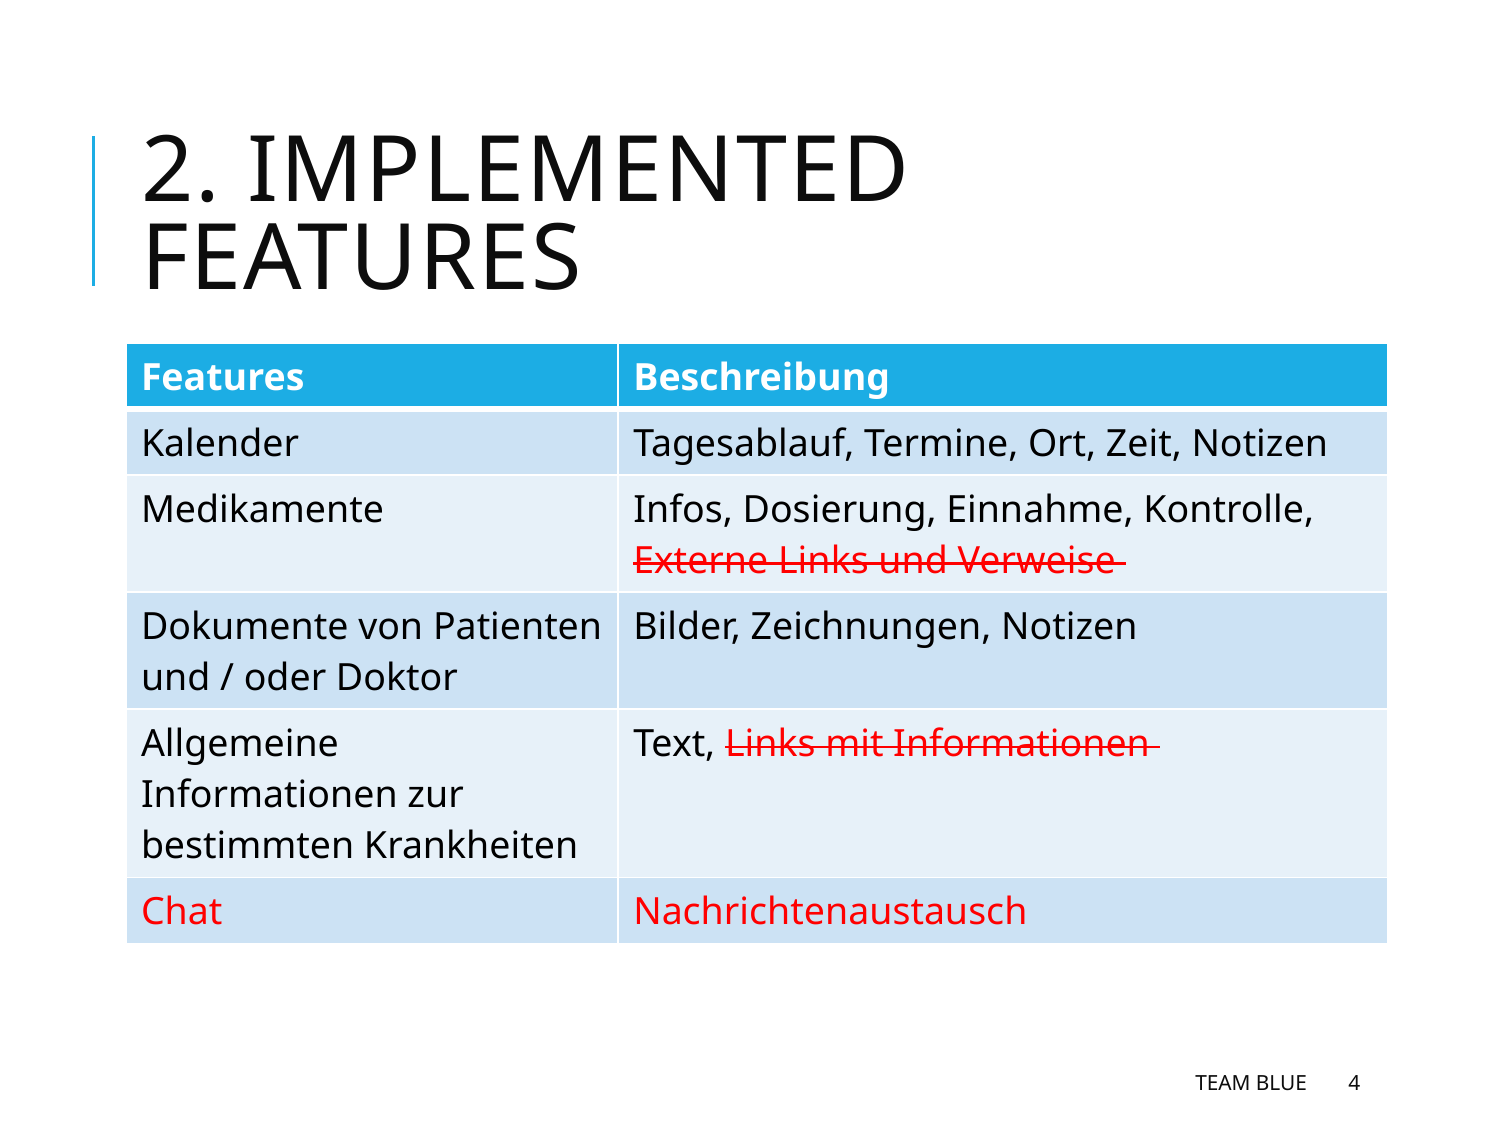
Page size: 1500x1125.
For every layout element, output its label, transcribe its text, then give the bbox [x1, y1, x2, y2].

table_cell Dokumente von Patienten und / oder Doktor [127, 593, 617, 708]
table_cell Allgemeine Informationen zur bestimmten Krankheiten [127, 710, 617, 877]
table_header Beschreibung [619, 344, 1387, 406]
slide_number 4 [1333, 1061, 1454, 1107]
footer Team Blue [595, 1061, 1322, 1107]
table_cell Medikamente [127, 476, 617, 591]
table_cell Kalender [127, 412, 617, 474]
title 2. Implemented features [126, 96, 1322, 342]
table_cell Text, Links mit Informationen [619, 710, 1387, 877]
table_cell Infos, Dosierung, Einnahme, Kontrolle, Externe Links und Verweise [619, 476, 1387, 591]
table_header Features [127, 344, 617, 406]
table_cell Chat [127, 878, 617, 943]
table_cell Tagesablauf, Termine, Ort, Zeit, Notizen [619, 412, 1387, 474]
table_cell Nachrichtenaustausch [619, 878, 1387, 943]
table_cell Bilder, Zeichnungen, Notizen [619, 593, 1387, 708]
